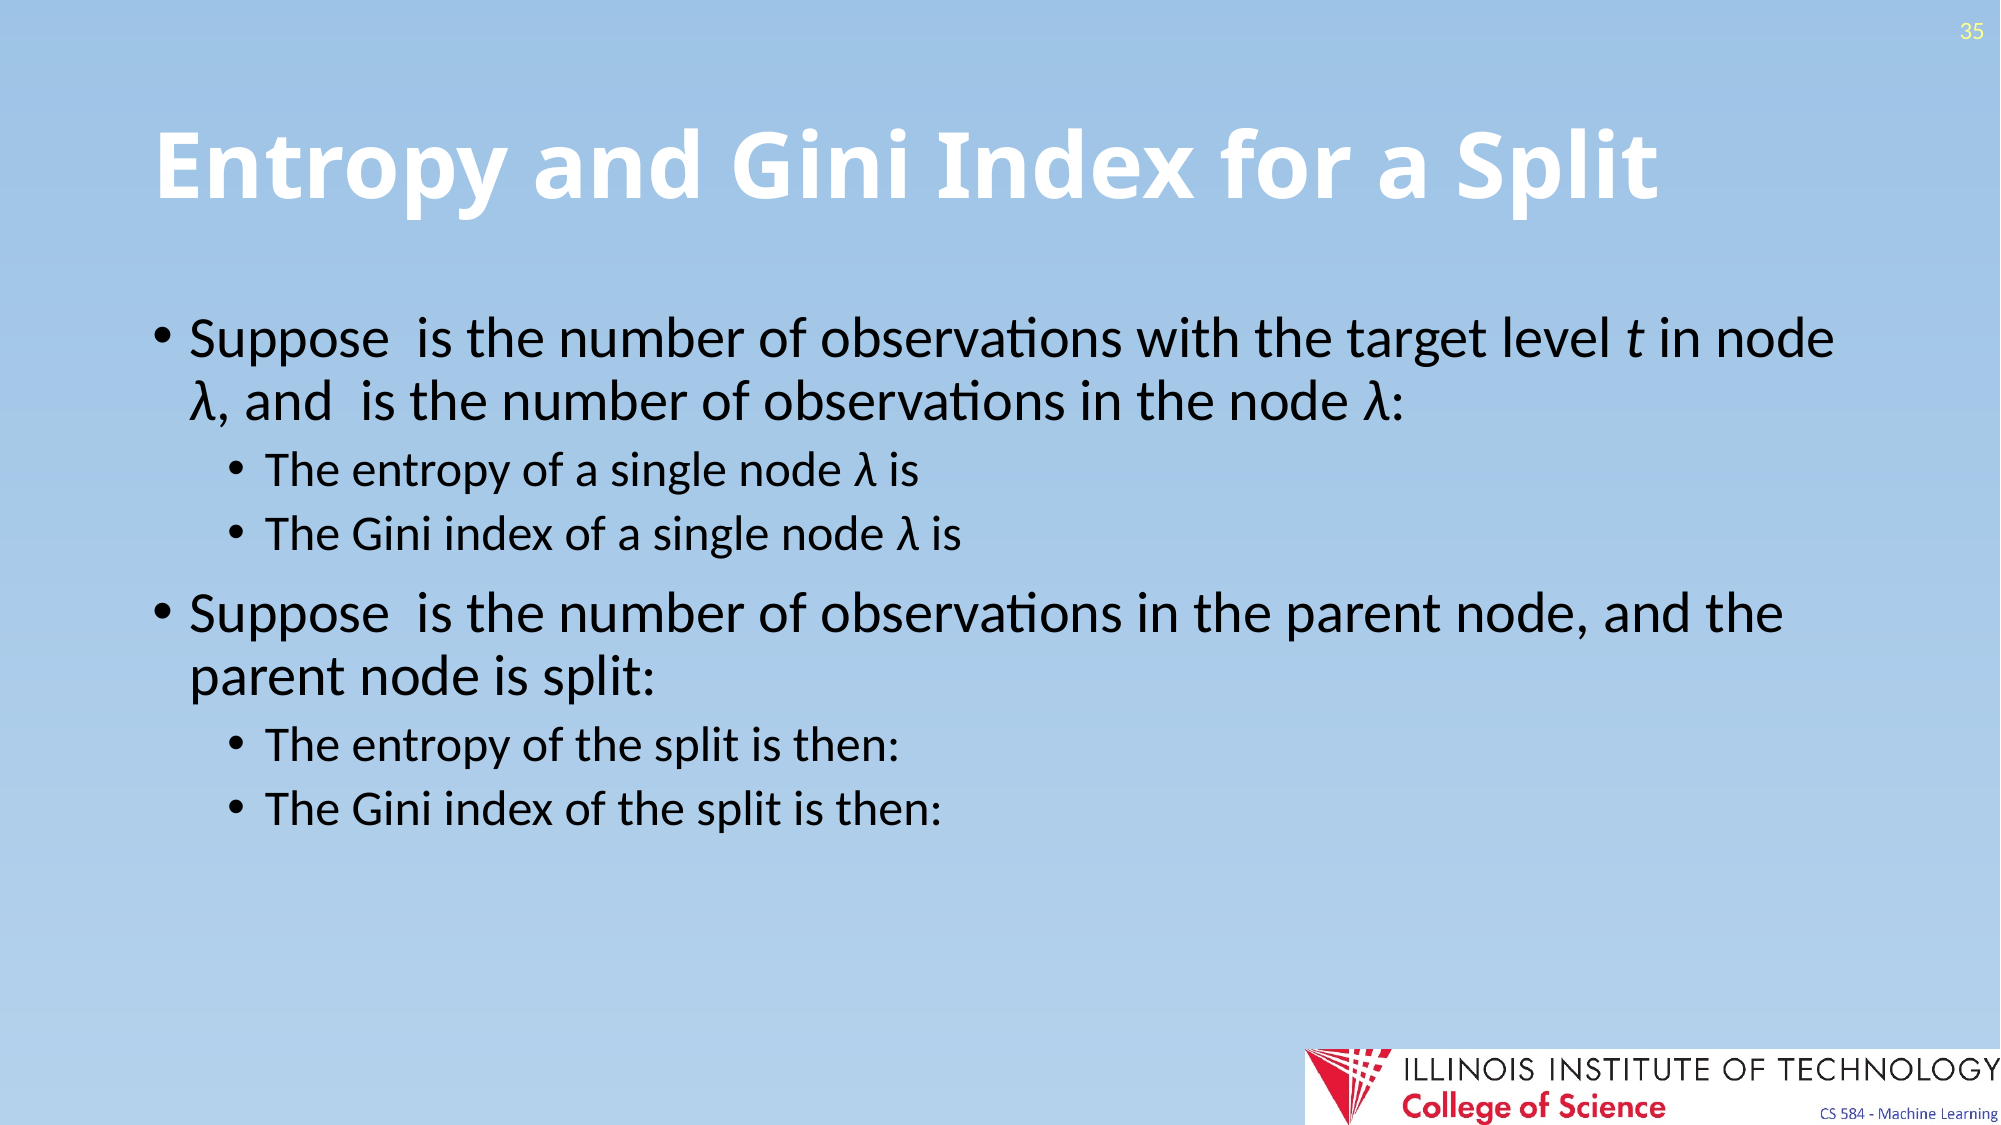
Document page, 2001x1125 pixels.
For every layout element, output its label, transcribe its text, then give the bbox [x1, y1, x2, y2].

picture [1305, 1049, 2000, 1125]
slide_number 35 [1550, 0, 2000, 60]
title Entropy and Gini Index for a Split [137, 59, 1863, 278]
